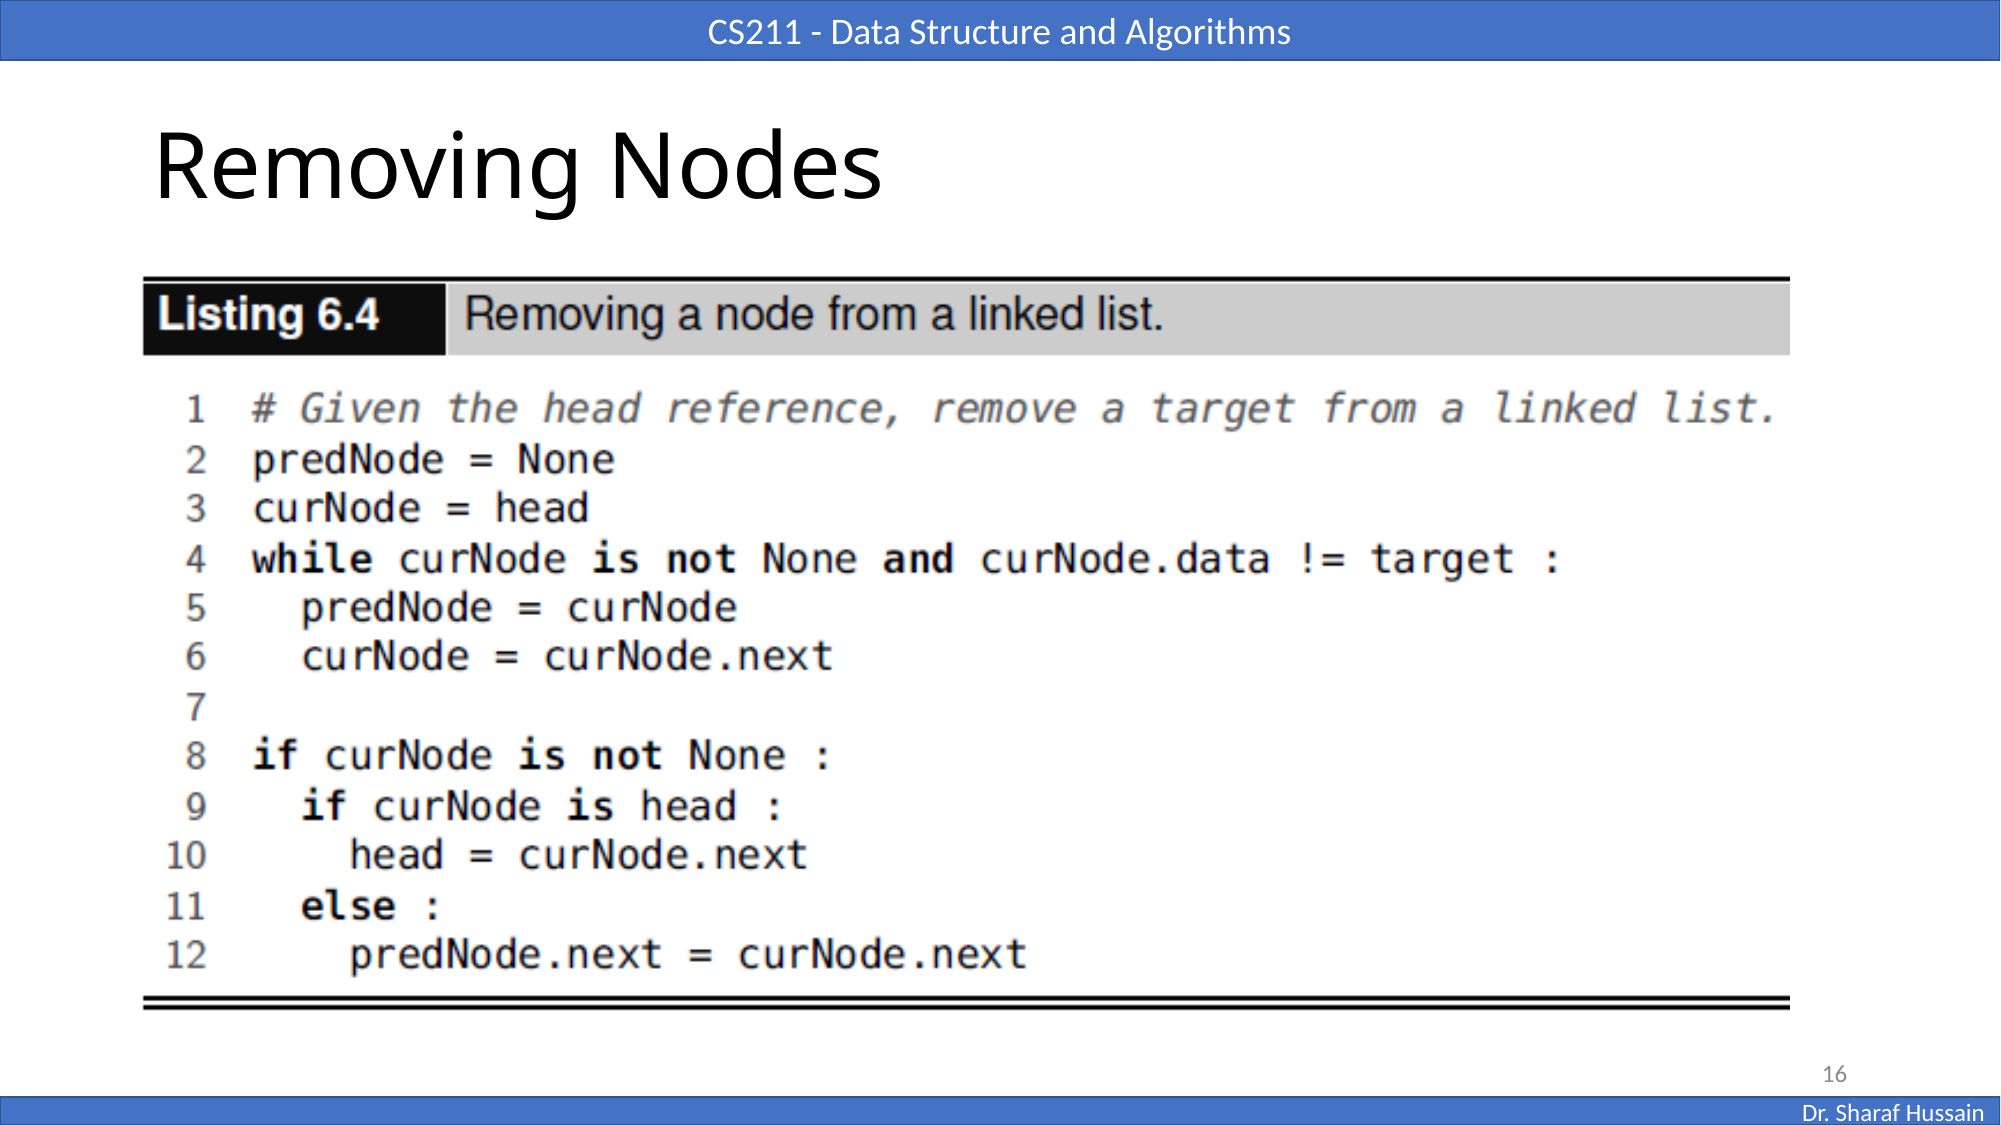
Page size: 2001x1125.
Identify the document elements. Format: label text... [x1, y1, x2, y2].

picture [137, 275, 1790, 1015]
title Removing Nodes [137, 59, 1863, 278]
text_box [137, 275, 1787, 1012]
slide_number 16 [1412, 1042, 1863, 1103]
